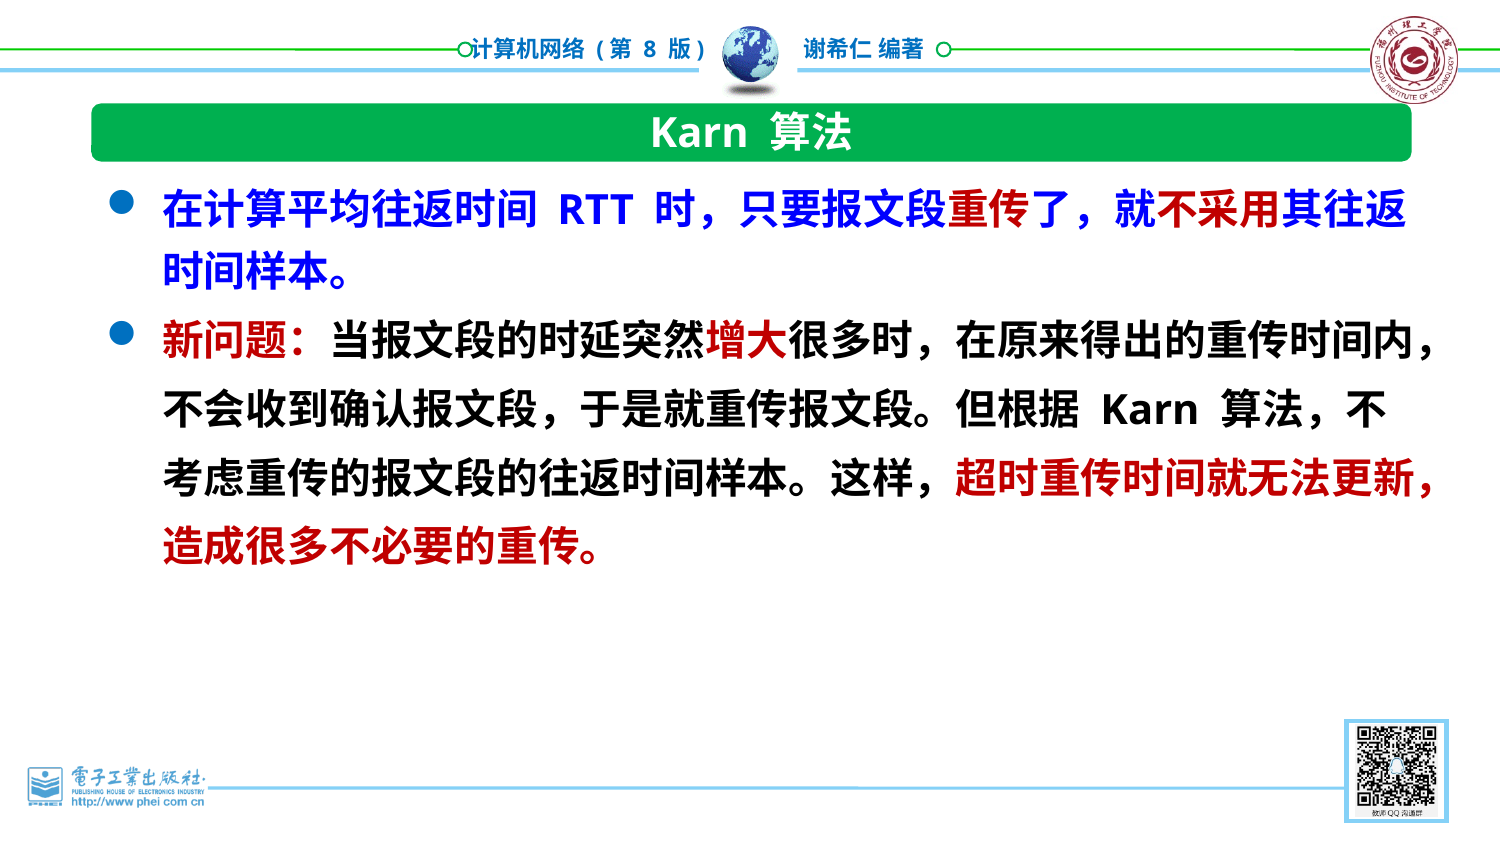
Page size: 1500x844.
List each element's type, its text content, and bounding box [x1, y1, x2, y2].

text_box [869, 103, 1412, 162]
text_box Karn 算法 [634, 97, 869, 162]
text_box 在计算平均往返时间 RTT 时，只要报文段重传了，就不采用其往返时间样本。 新问题：当报文段的时延突然增大很多时，在原来得出的重传时间内，不会收到确认报文段，于是就重传报文段。但根据 Karn 算法，不考虑重传的报文段的往返时间样本。这样，超时重传时间就无法更新，造成很多不必要的重传。 [91, 162, 1434, 578]
text_box [91, 103, 634, 162]
picture [23, 764, 208, 809]
picture [1355, 724, 1438, 817]
picture [720, 24, 780, 97]
picture [1370, 16, 1458, 104]
